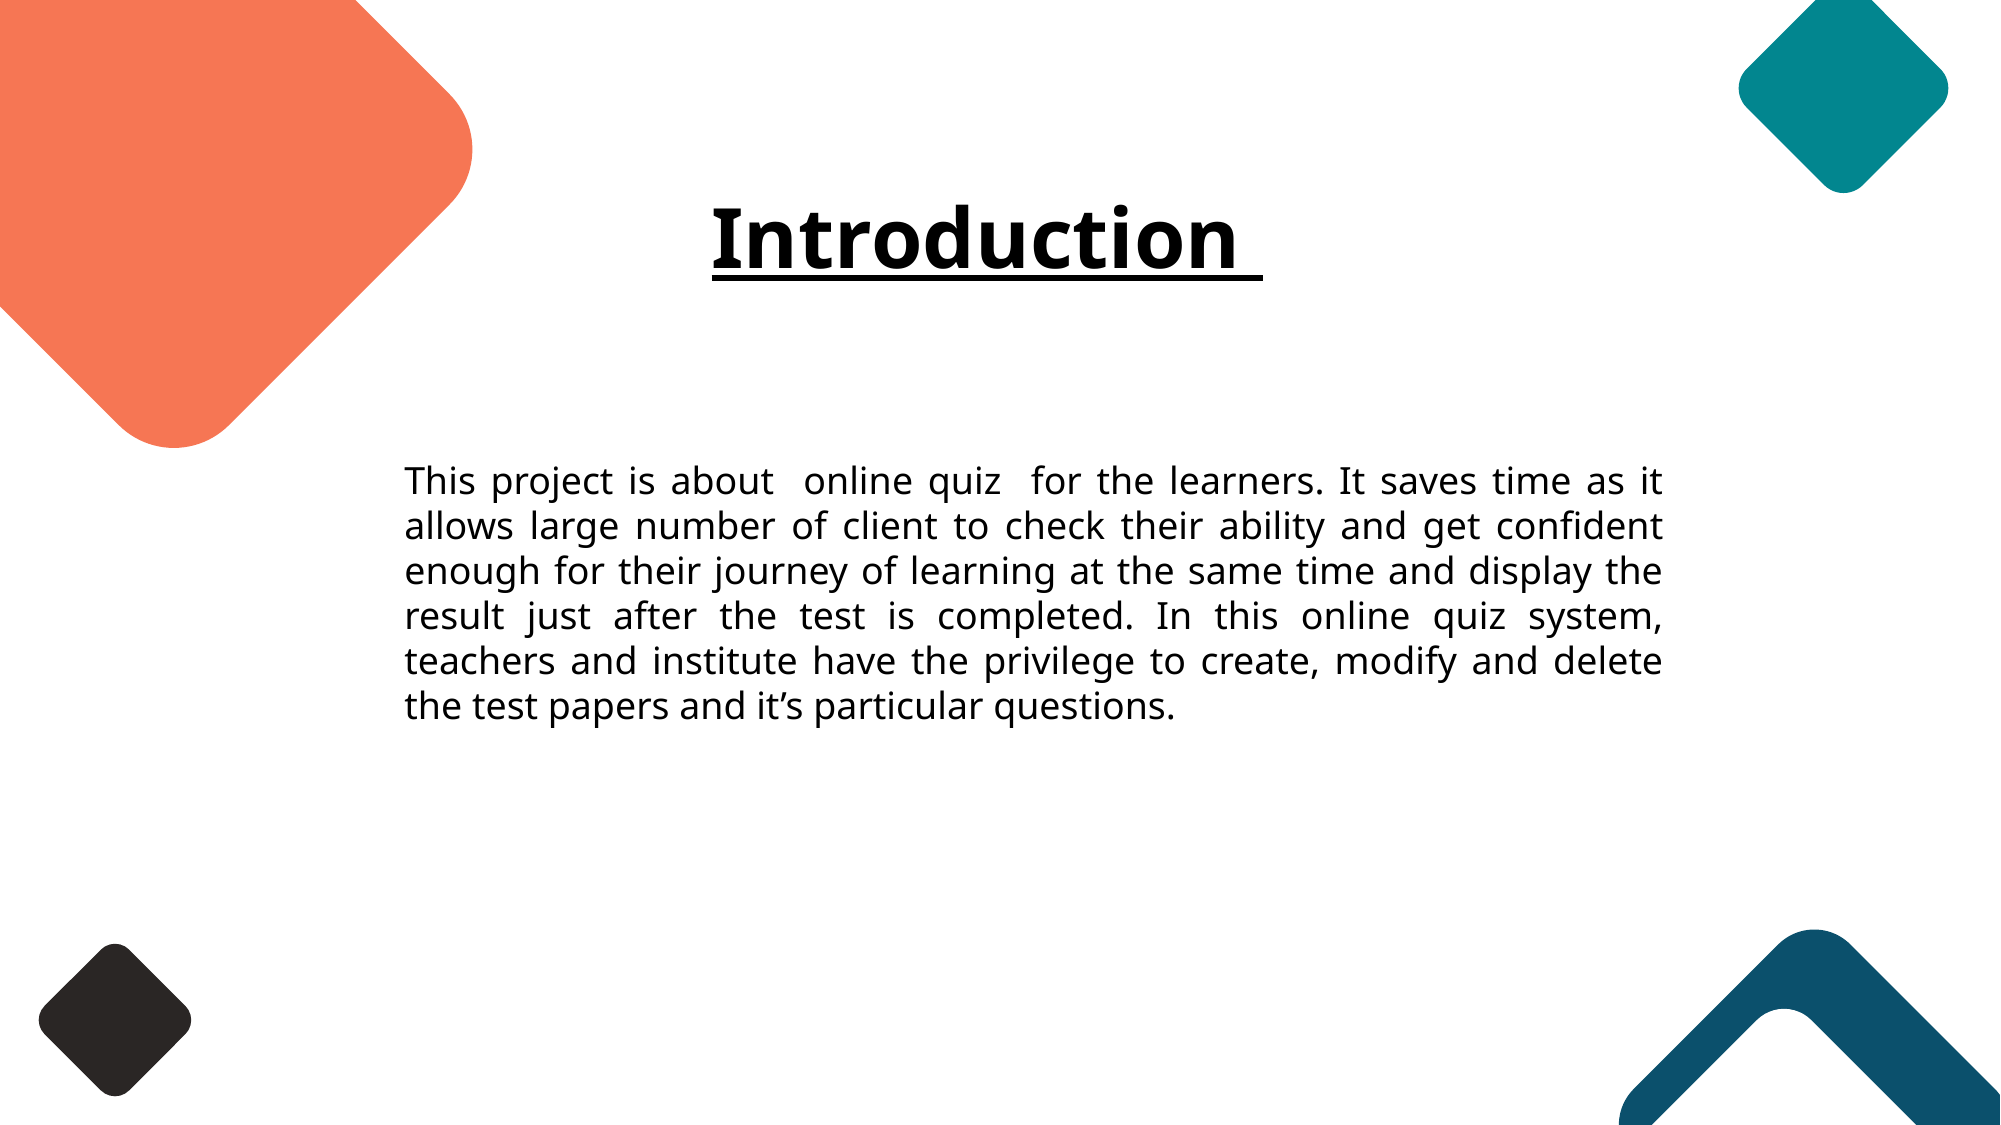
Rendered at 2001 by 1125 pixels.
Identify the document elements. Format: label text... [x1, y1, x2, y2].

text_box [0, 0, 474, 449]
text_box [37, 942, 193, 1098]
text_box [1650, 1007, 1918, 1125]
text_box Introduction [696, 178, 1349, 293]
text_box [1617, 928, 2000, 1125]
text_box [1737, 0, 1950, 195]
text_box This project is about online quiz for the learners. It saves time as it allows large number of client to check their ability and get confident enough for their journey of learning at the same time and display the result just after the test is completed. In this online quiz system, teachers and institute have the privilege to create, modify and delete the test papers and it’s particular questions. [389, 449, 1680, 735]
